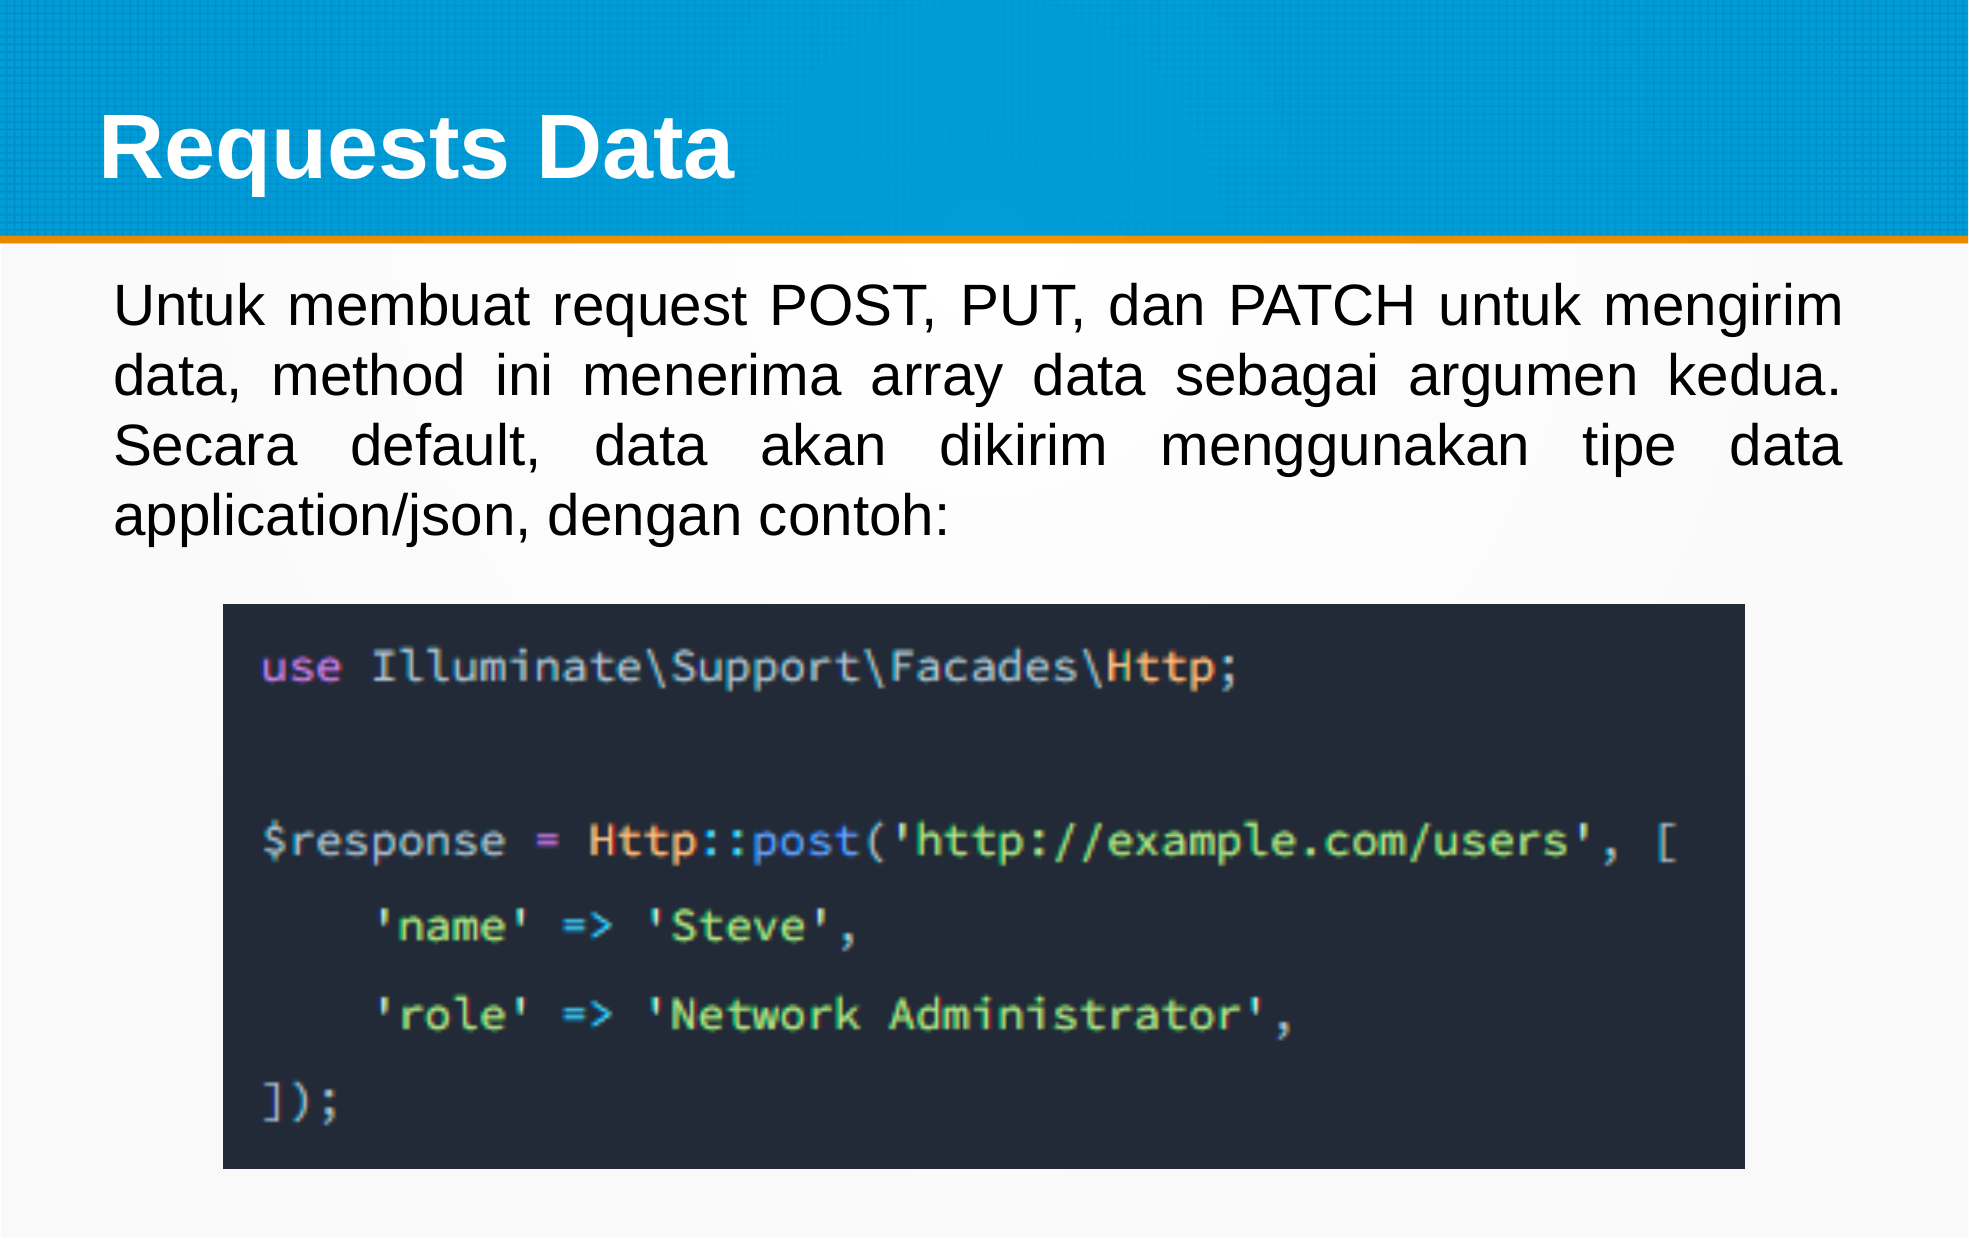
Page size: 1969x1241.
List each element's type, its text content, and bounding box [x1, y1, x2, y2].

text_box Requests Data [98, 60, 1870, 197]
text_box Untuk membuat request POST, PUT, dan PATCH untuk mengirim data, method ini menerima array data sebagai argumen kedua. Secara default, data akan dikirim menggunakan tipe data application/json, dengan contoh: [98, 260, 1860, 555]
text_box [98, 555, 1860, 1080]
picture [0, 236, 1969, 1241]
